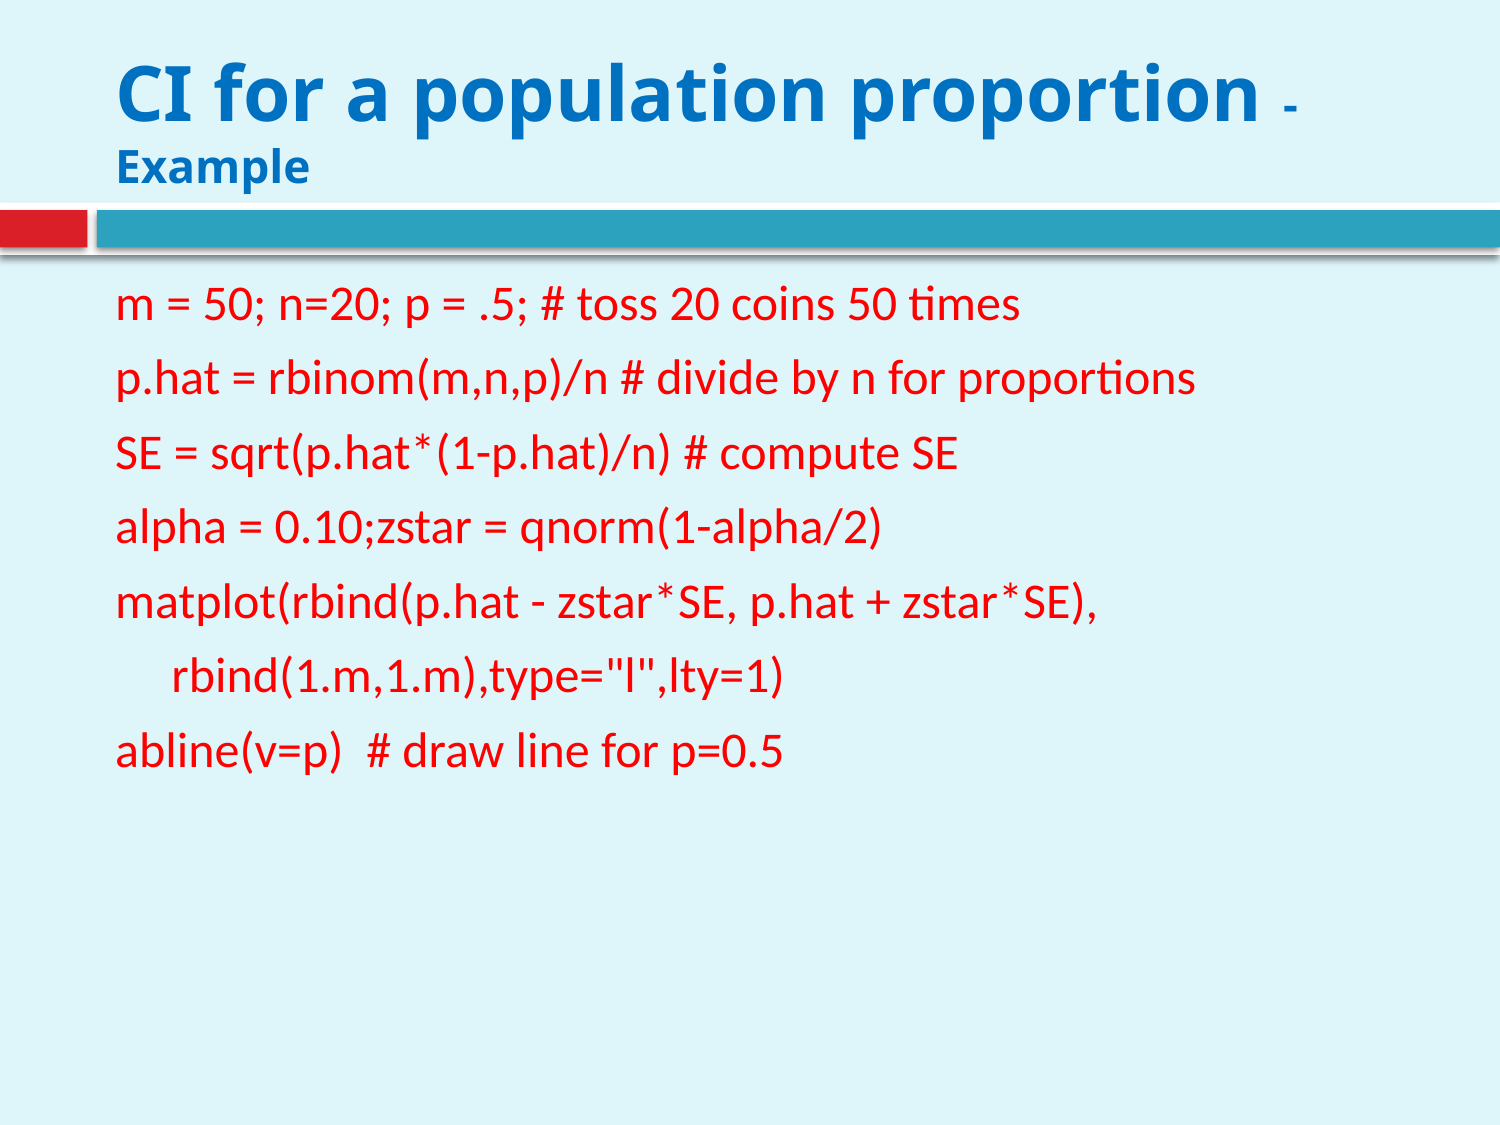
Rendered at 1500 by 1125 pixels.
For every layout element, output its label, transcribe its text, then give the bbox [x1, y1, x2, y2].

list m = 50; n=20; p = .5; # toss 20 coins 50 times p.hat = rbinom(m,n,p)/n # divide by n for proportions SE = sqrt(p.hat*(1-p.hat)/n) # compute SE alpha = 0.10;zstar = qnorm(1-alpha/2) matplot(rbind(p.hat - zstar*SE, p.hat + zstar*SE), rbind(1.m,1.m),type="l",lty=1) abline(v=p) # draw line for p=0.5 [100, 262, 1438, 1050]
title CI for a population proportion - Example [100, 37, 1438, 200]
